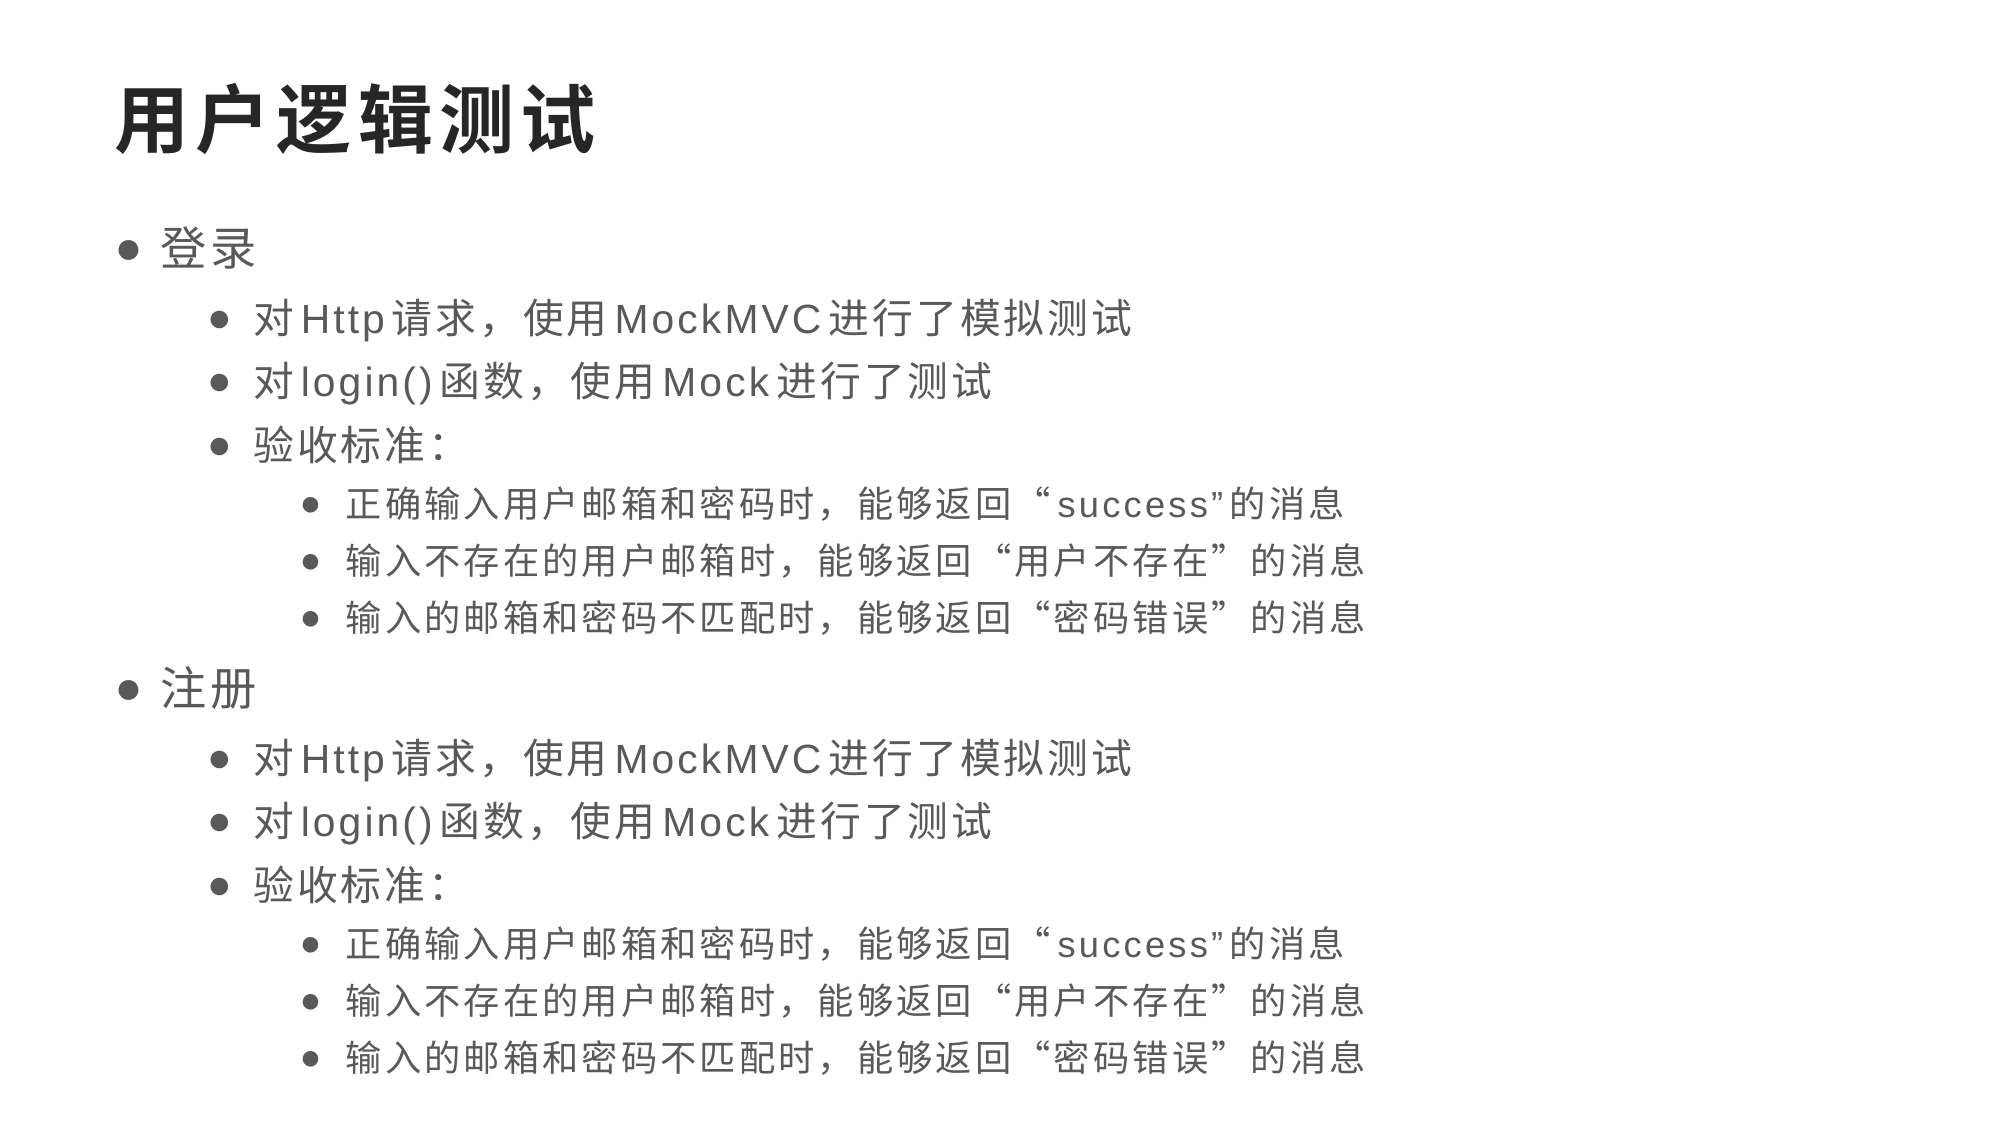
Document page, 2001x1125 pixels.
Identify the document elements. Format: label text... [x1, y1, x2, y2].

title 用户逻辑测试 [99, 59, 1900, 175]
list 登录 对Http请求，使用MockMVC进行了模拟测试 对login()函数，使用Mock进行了测试 验收标准： 正确输入用户邮箱和密码时，能够返回“success”的消息 输入不存在的用户邮箱时，能够返回“用户不存在”的消息 输入的邮箱和密码不匹配时，能够返回“密码错误”的消息 注册 对Http请求，使用MockMVC进行了模拟测试 对login()函数，使用Mock进行了测试 验收标准： 正确输入用户邮箱和密码时，能够返回“success”的消息 输入不存在的用户邮箱时，能够返回“用户不存在”的消息 输入的邮箱和密码不匹配时，能够返回“密码错误”的消息 [99, 195, 1900, 1094]
